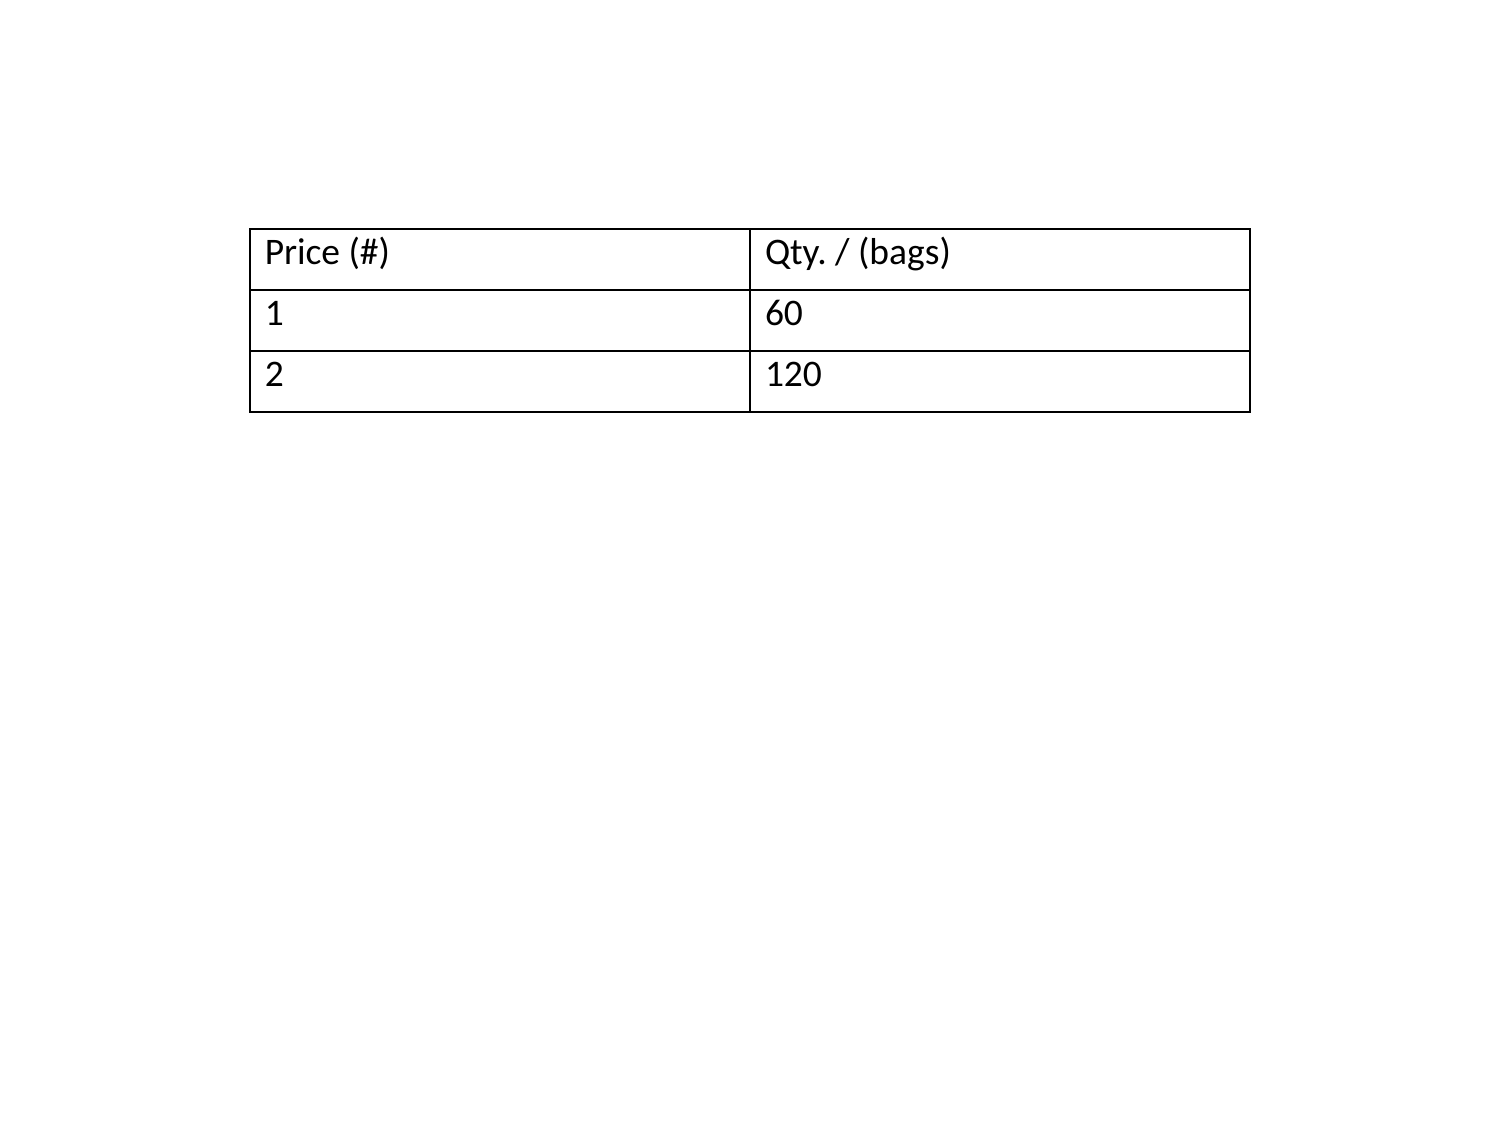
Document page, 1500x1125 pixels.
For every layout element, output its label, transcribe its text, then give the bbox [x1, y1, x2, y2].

table_cell 2 [251, 352, 749, 411]
table_header Qty. / (bags) [751, 230, 1249, 289]
table_cell 1 [251, 291, 749, 350]
table_header Price (#) [251, 230, 749, 289]
table_cell 120 [751, 352, 1249, 411]
table_cell 60 [751, 291, 1249, 350]
